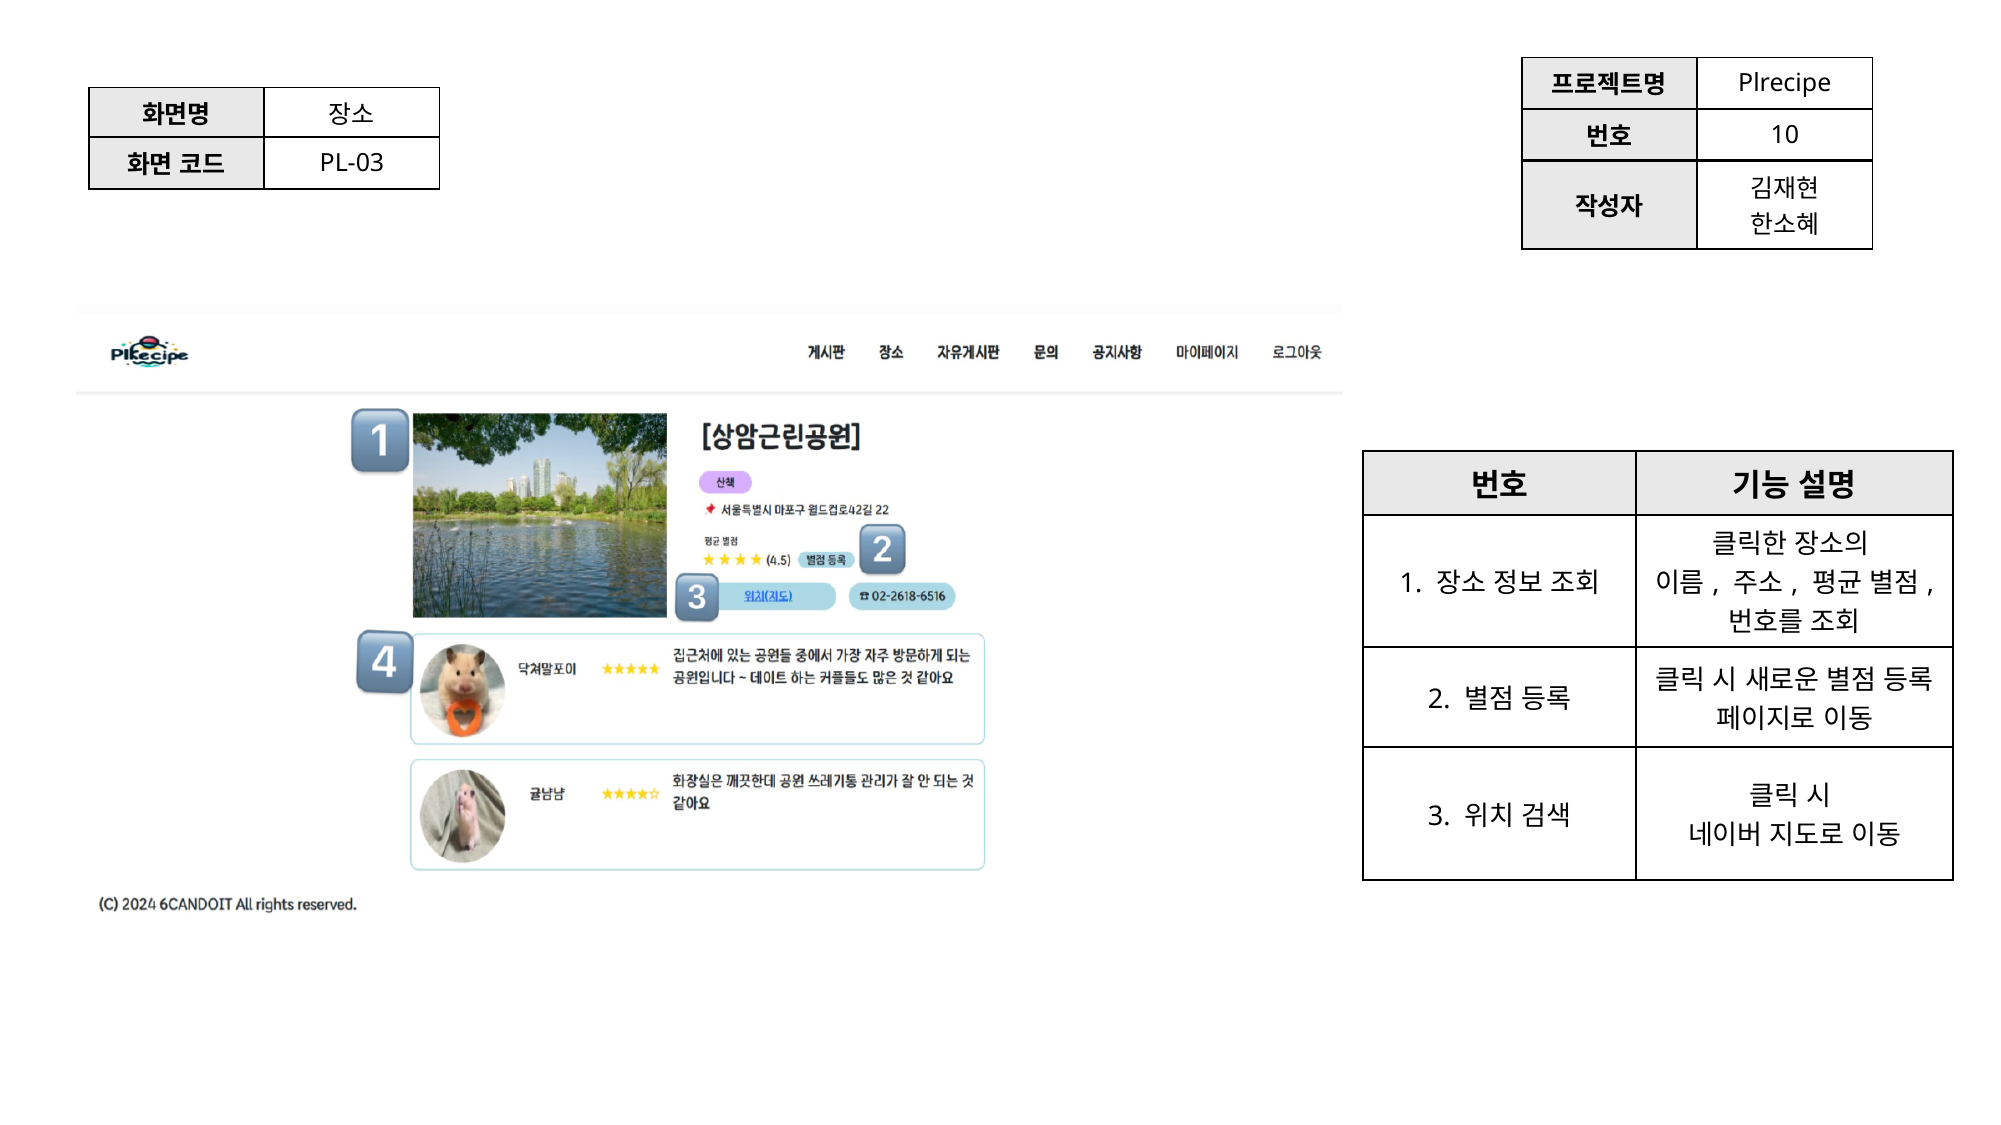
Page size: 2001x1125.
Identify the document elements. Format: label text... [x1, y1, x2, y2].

table_header 화면 코드 [90, 138, 263, 188]
table_header 기능 설명 [1637, 452, 1952, 514]
table_header Plrecipe [1698, 58, 1872, 108]
table_header 작성자 [1523, 162, 1696, 248]
table_cell 클릭한 장소의 이름, 주소, 평균 별점, 번호를 조회 [1637, 516, 1952, 646]
picture [76, 0, 1343, 1125]
table_header 장소 [265, 88, 383, 136]
table_header PL-03 [265, 138, 383, 188]
table_cell 클릭 시 새로운 별점 등록 페이지로 이동 [1637, 648, 1952, 746]
table_cell 2. 별점 등록 [1364, 648, 1635, 746]
table_header 프로젝트명 [1523, 58, 1696, 108]
table_header 10 [1698, 110, 1872, 159]
table_header 번호 [1523, 110, 1696, 159]
table_header 화면명 [90, 88, 263, 136]
table_header 번호 [1364, 452, 1635, 514]
table_cell 클릭 시 네이버 지도로 이동 [1637, 748, 1952, 879]
table_cell 1. 장소 정보 조회 [1364, 516, 1635, 646]
table_cell 3. 위치 검색 [1364, 748, 1635, 879]
table_header 김재현 한소혜 [1698, 162, 1872, 248]
